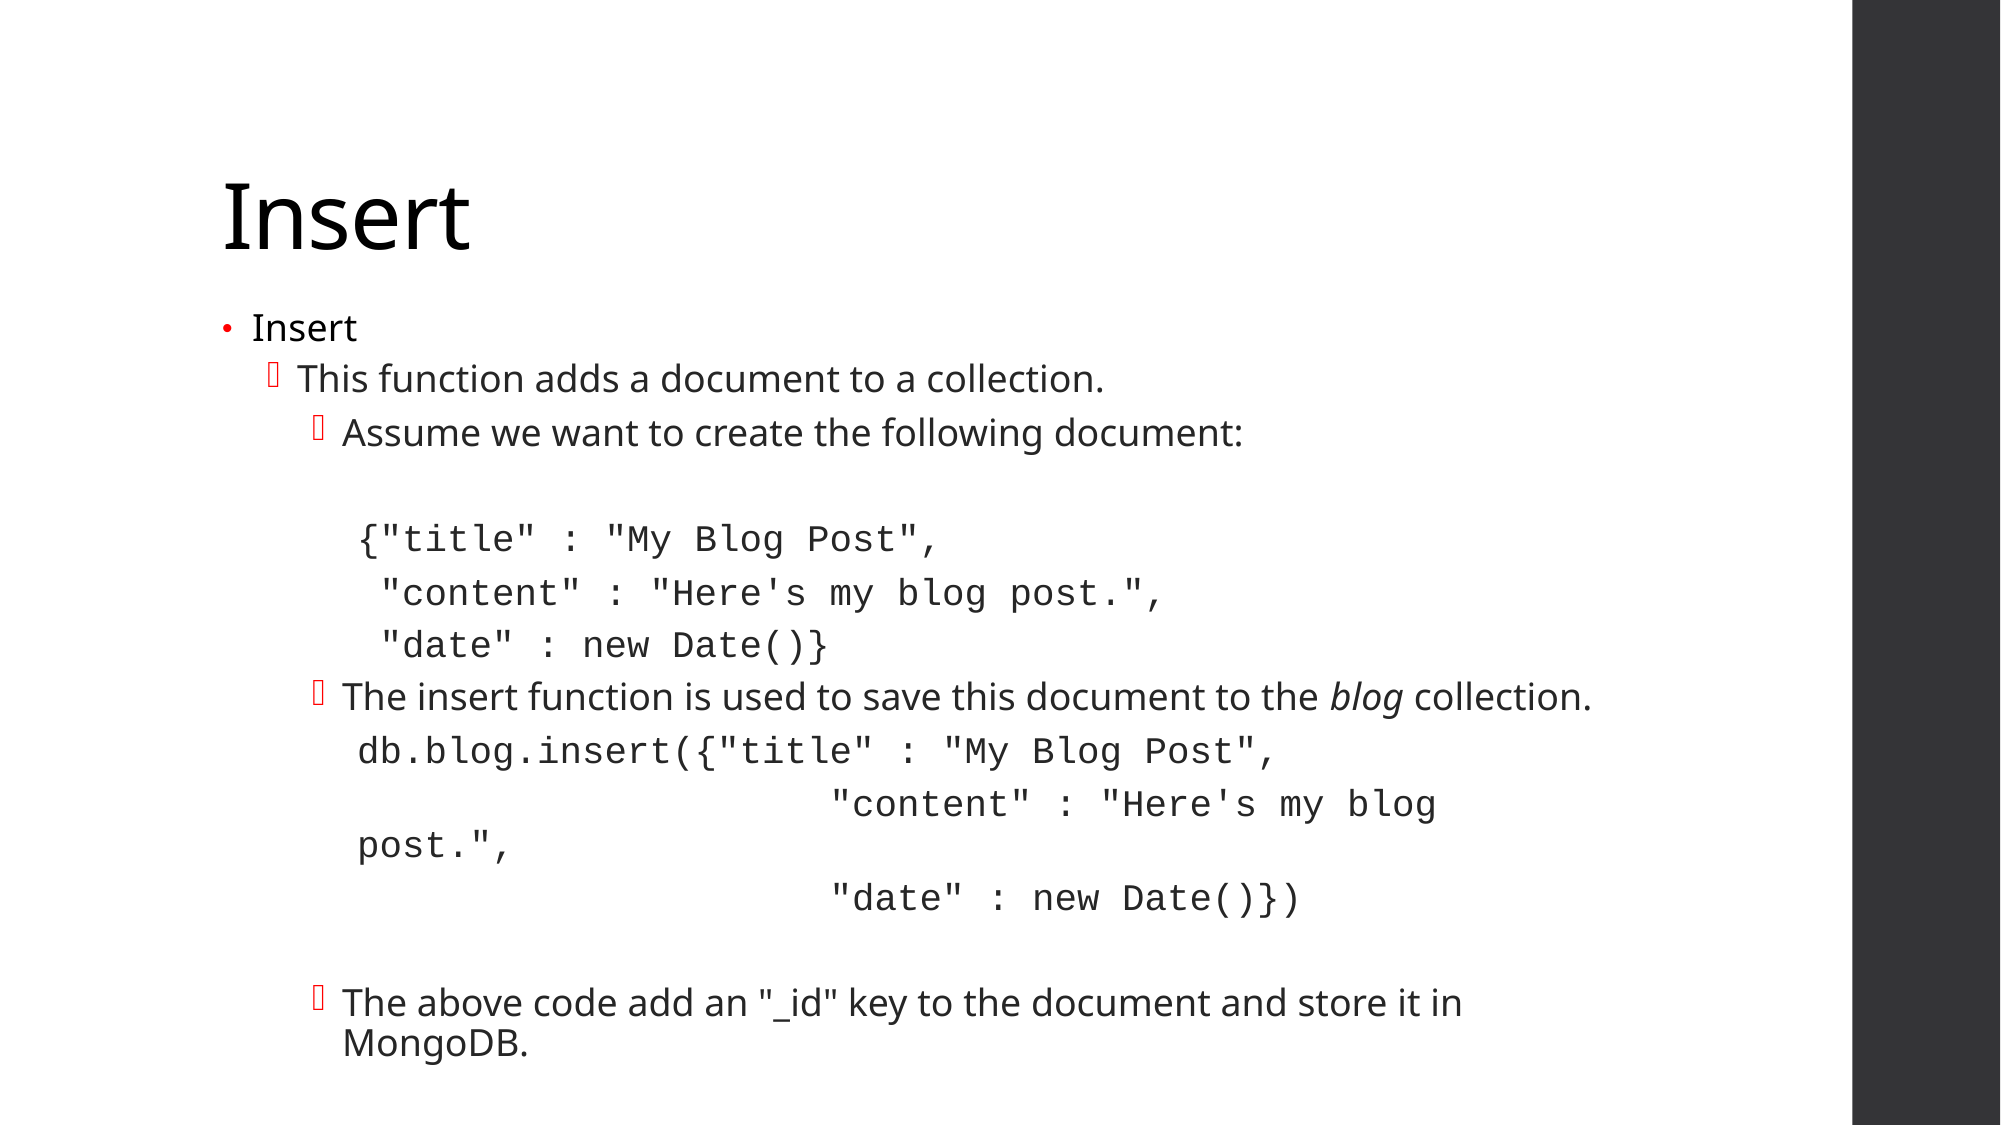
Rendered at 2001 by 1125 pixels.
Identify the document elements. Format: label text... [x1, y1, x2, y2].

list Insert This function adds a document to a collection. Assume we want to create the following document: {"title" : "My Blog Post", "content" : "Here's my blog post.", "date" : new Date()} The insert function is used to save this document to the blog collection. db.blog.insert({"title" : "My Blog Post", "content" : "Here's my blog post.", "date" : new Date()}) The above code add an "_id" key to the document and store it in MongoDB. [206, 299, 1617, 1065]
title Insert [206, 60, 1797, 278]
